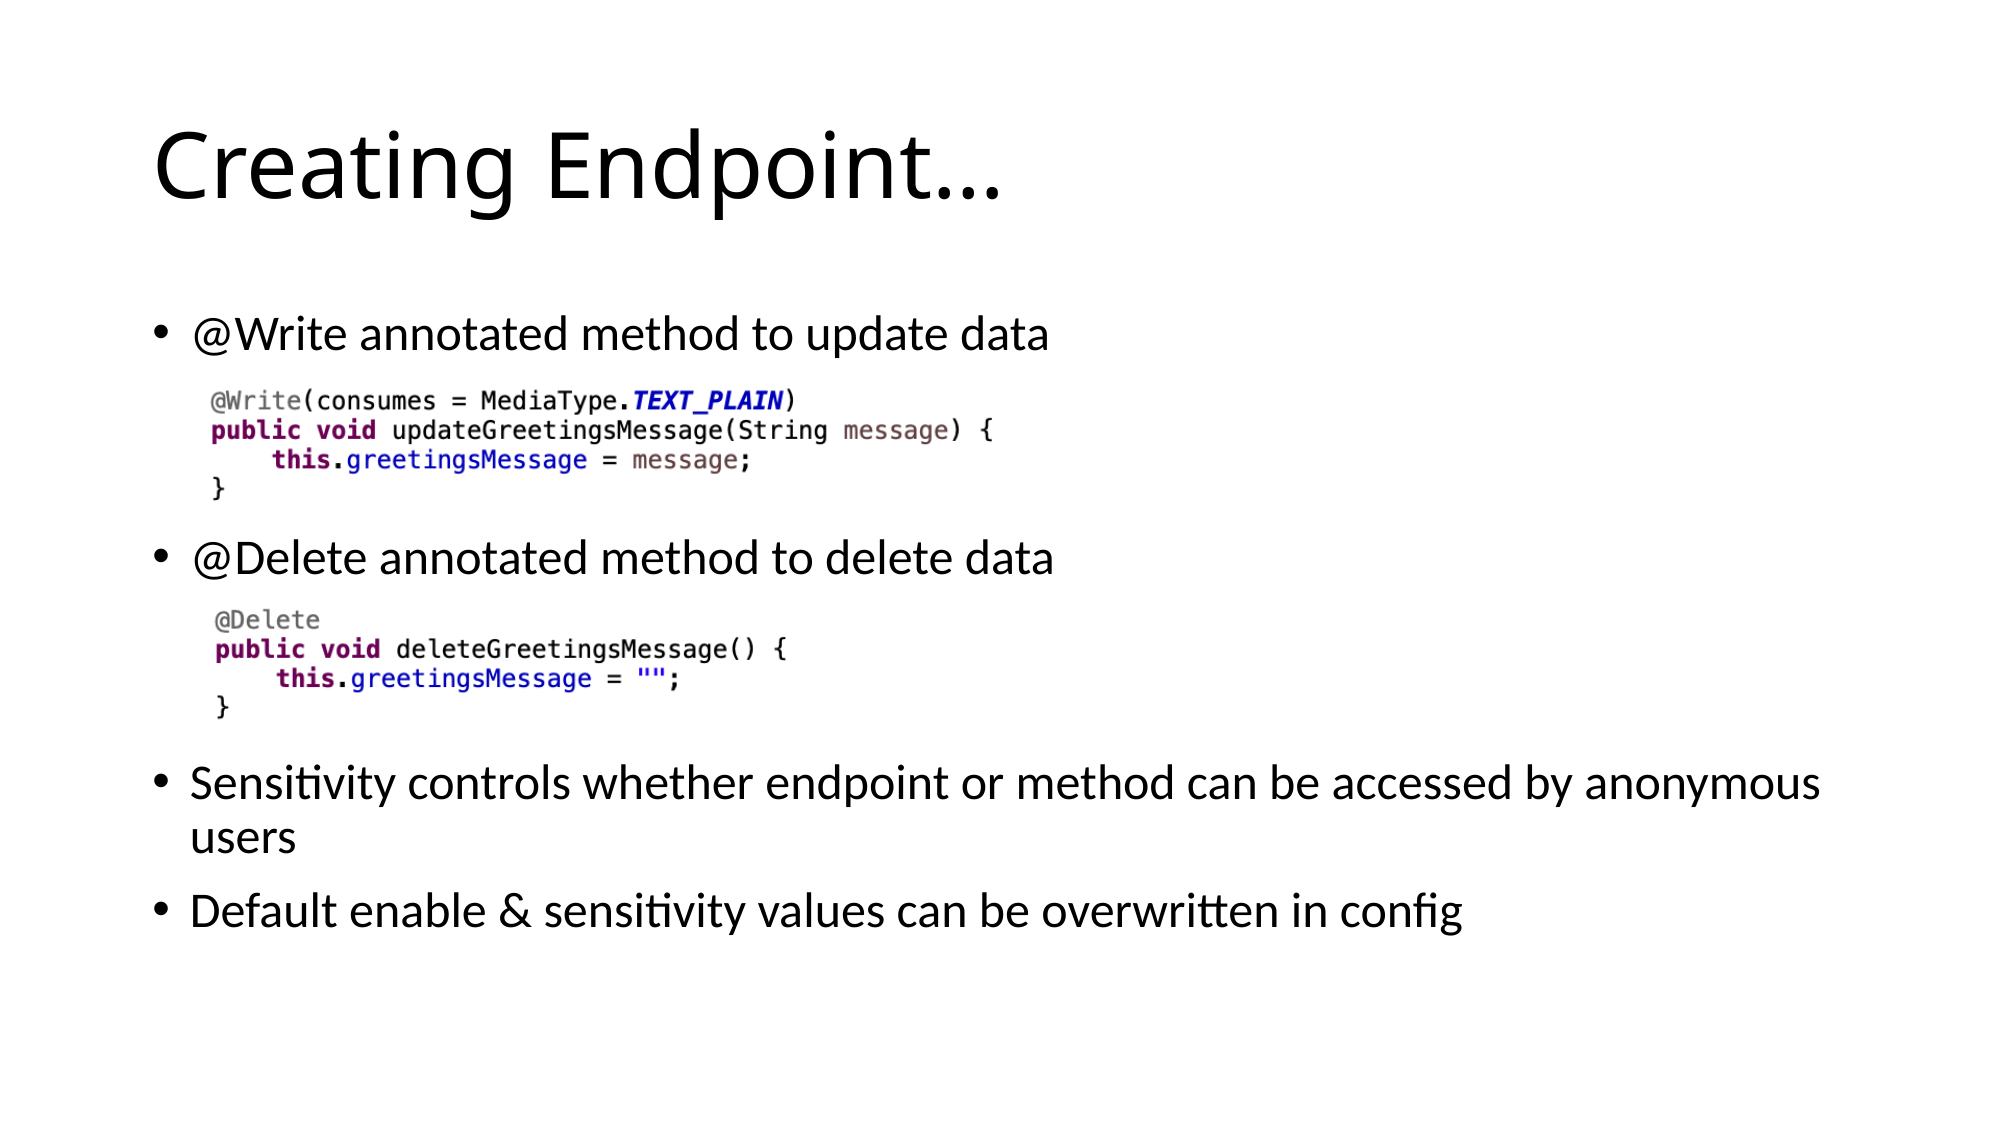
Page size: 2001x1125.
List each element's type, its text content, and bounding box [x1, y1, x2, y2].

title Creating Endpoint… [137, 59, 1863, 278]
picture [200, 589, 806, 733]
list @Write annotated method to update data @Delete annotated method to delete data Sensitivity controls whether endpoint or method can be accessed by anonymous users Default enable & sensitivity values can be overwritten in config [137, 299, 1863, 1014]
picture [200, 380, 1016, 521]
